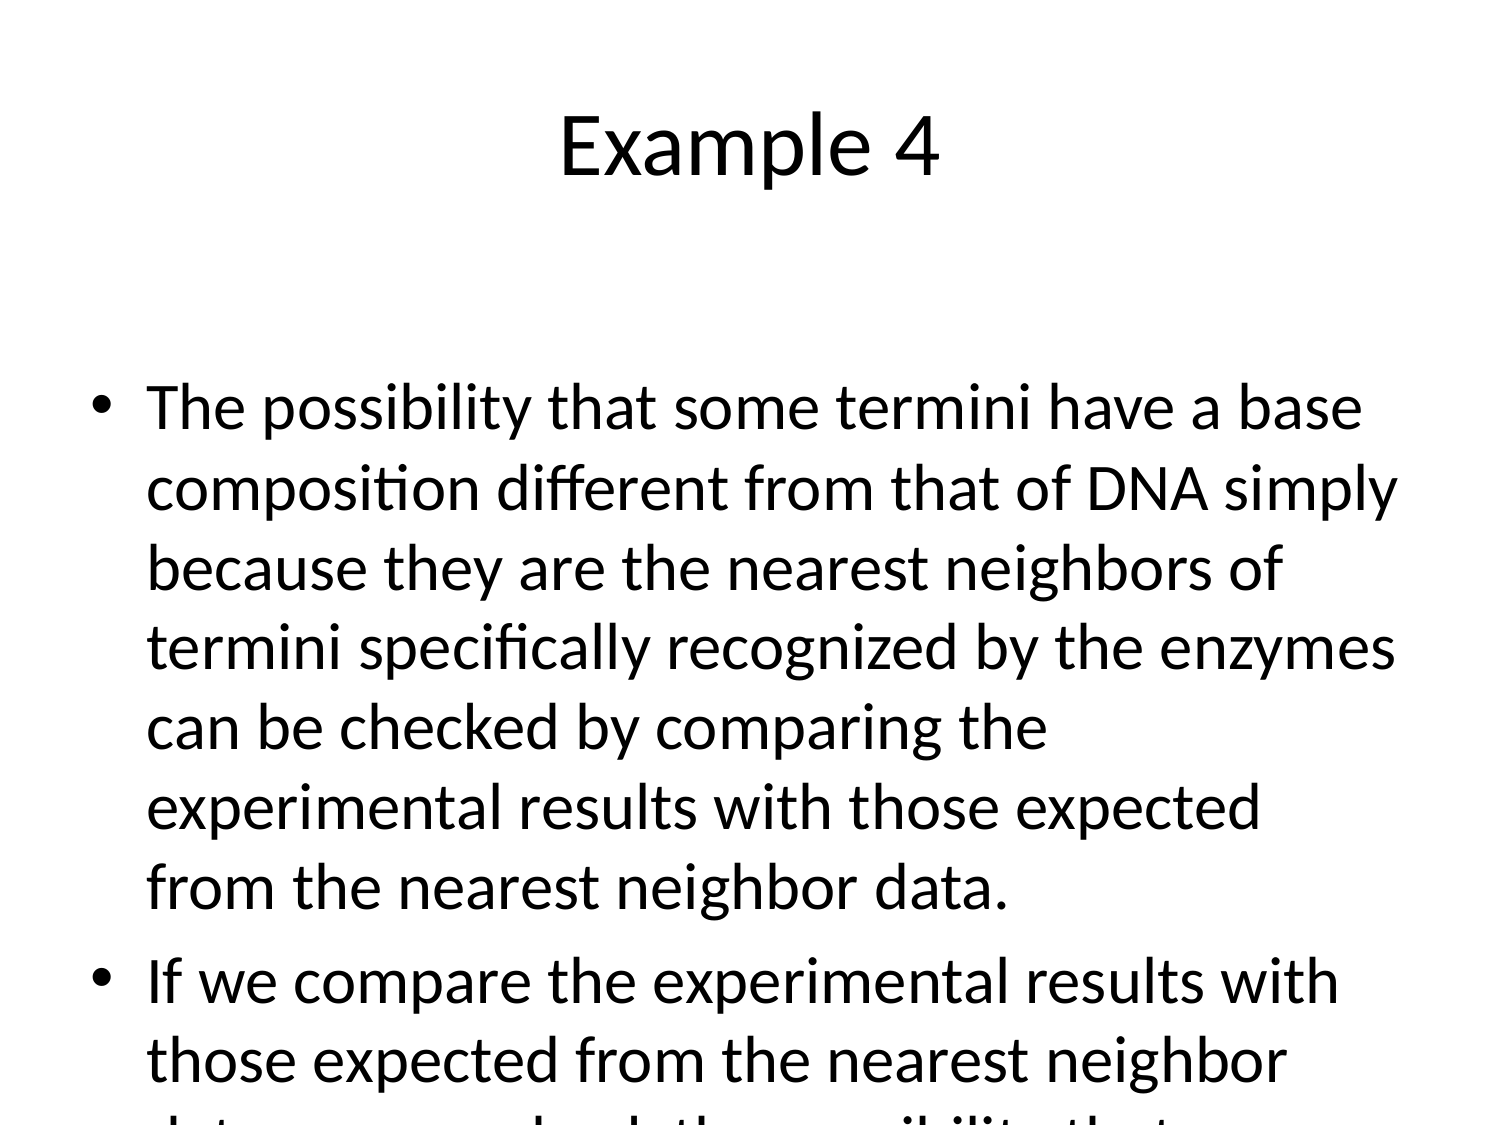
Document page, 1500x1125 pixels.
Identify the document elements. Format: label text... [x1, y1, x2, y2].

title Example 4 [75, 45, 1425, 233]
list The possibility that some termini have a base composition different from that of DNA simply because they are the nearest neighbors of termini specifically recognized by the enzymes can be checked by comparing the experimental results with those expected from the nearest neighbor data. If we compare the experimental results with those expected from the nearest neighbor data, we can check the possibility that some termini have a base composition different from that of DNA simply because they are the nearest neighbors of termini specifically recognized by the enzymes. If we compare our expectations with experimental results, we identify any termini that differ in base composition simply because they are the nearest neighbors of those specifically recognized by the enzymes. [75, 262, 1425, 1005]
